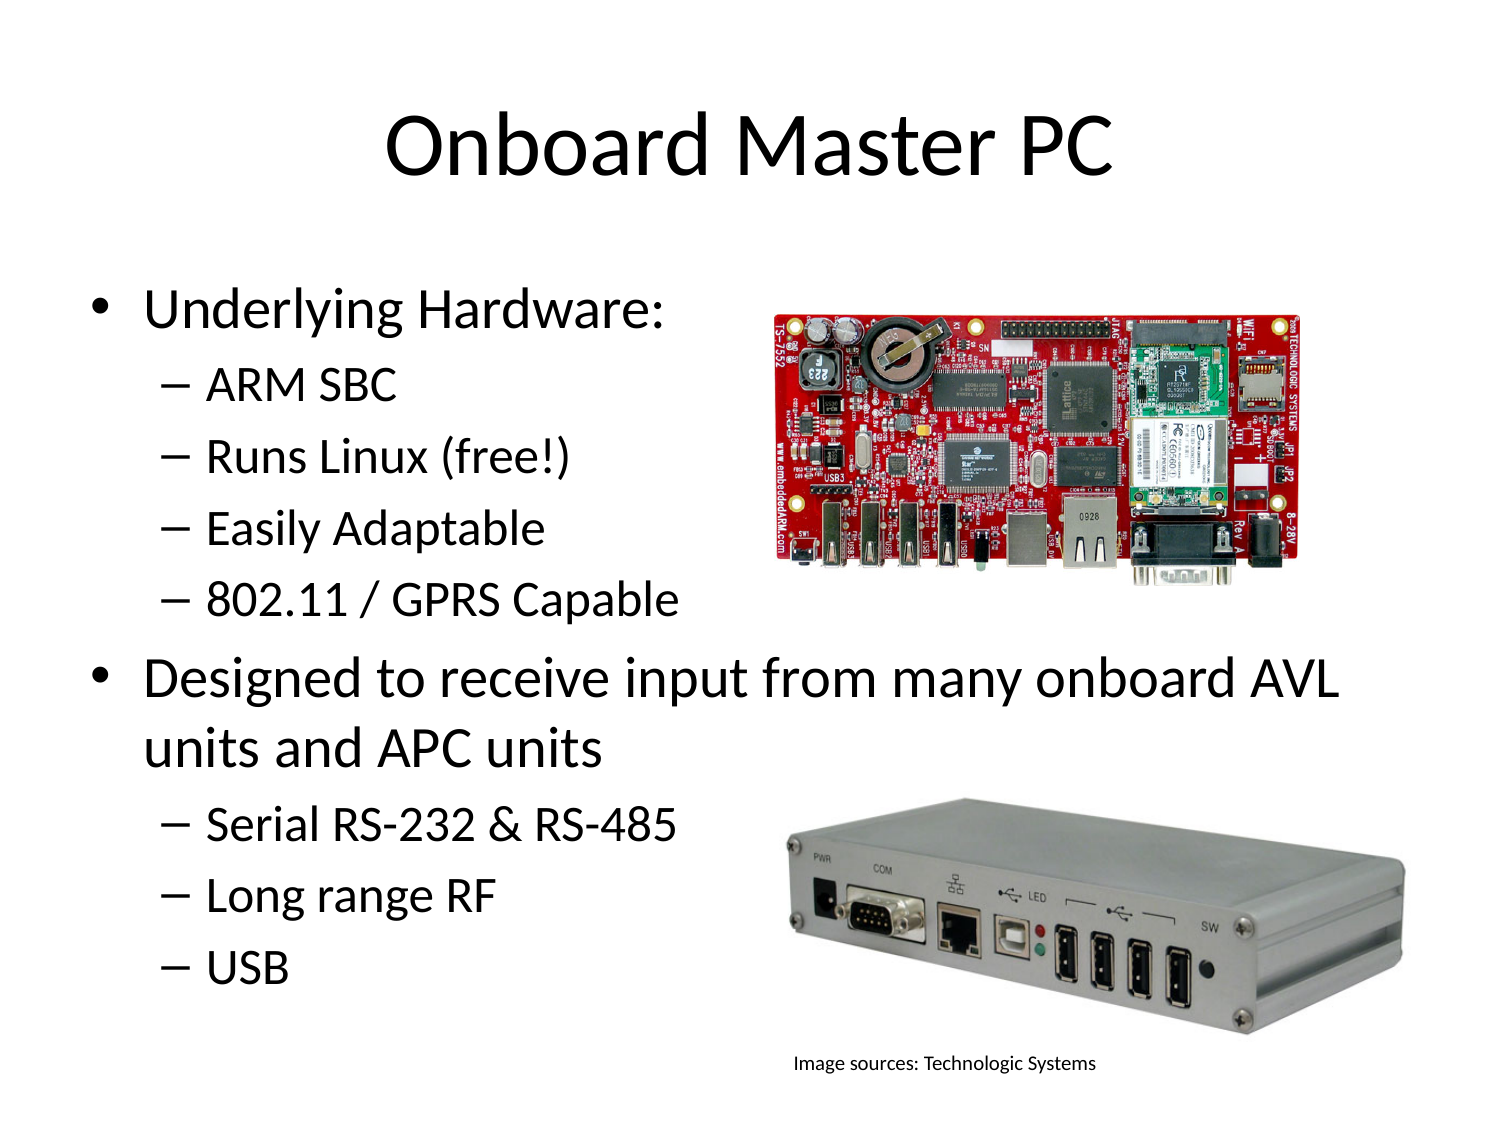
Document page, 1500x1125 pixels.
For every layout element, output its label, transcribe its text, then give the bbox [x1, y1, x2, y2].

list Underlying Hardware: ARM SBC Runs Linux (free!) Easily Adaptable 802.11 / GPRS Capable Designed to receive input from many onboard AVL units and APC units Serial RS-232 & RS-485 Long range RF USB [75, 262, 1425, 1005]
picture [762, 790, 1411, 1043]
title Onboard Master PC [75, 45, 1425, 233]
picture [774, 314, 1301, 586]
text_box Image sources: Technologic Systems [778, 1052, 1112, 1083]
